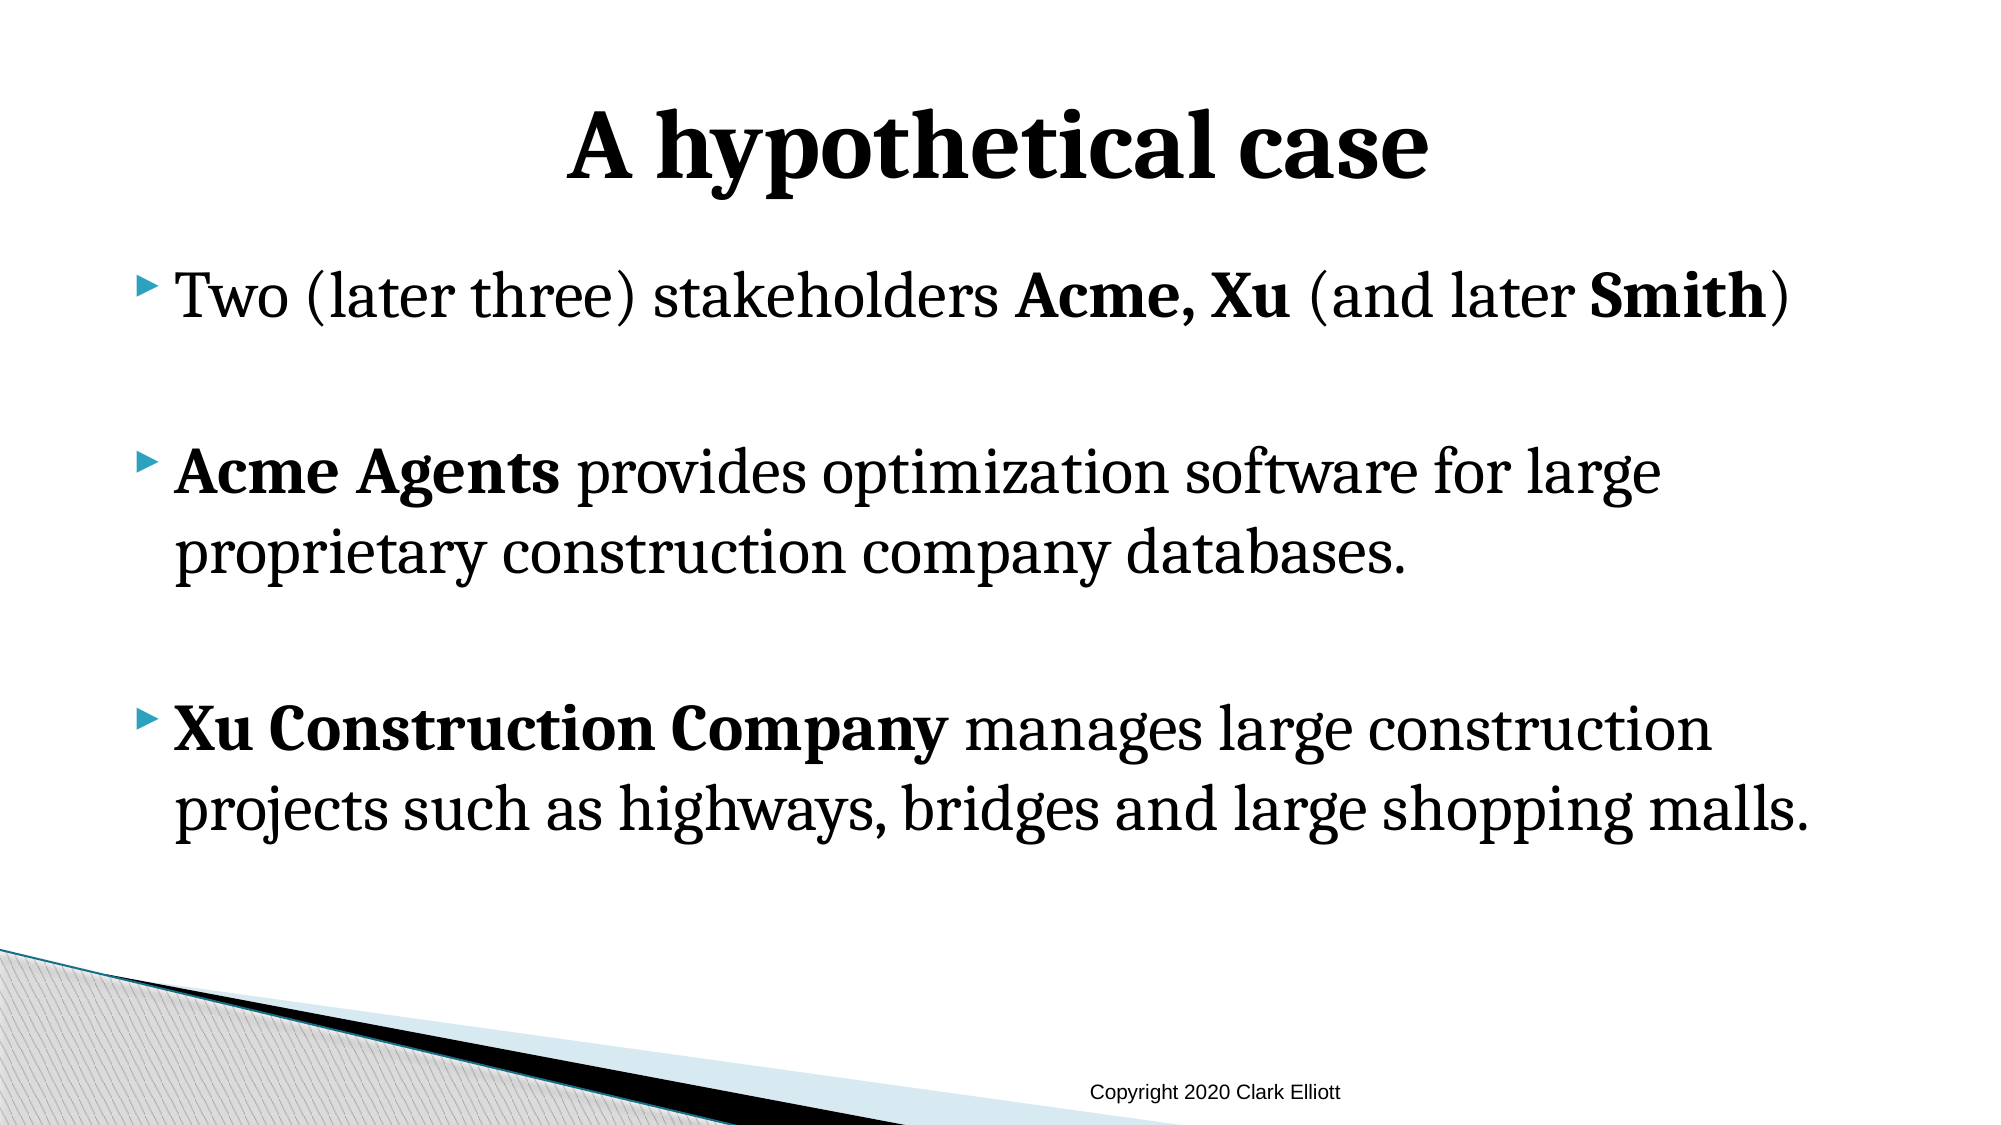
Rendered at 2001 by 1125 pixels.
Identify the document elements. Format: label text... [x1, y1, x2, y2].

title A hypothetical case [99, 45, 1900, 233]
list Two (later three) stakeholders Acme, Xu (and later Smith) Acme Agents provides optimization software for large proprietary construction company databases. Xu Construction Company manages large construction projects such as highways, bridges and large shopping malls. [99, 242, 1900, 986]
footer Copyright 2020 Clark Elliott [957, 1051, 1473, 1112]
